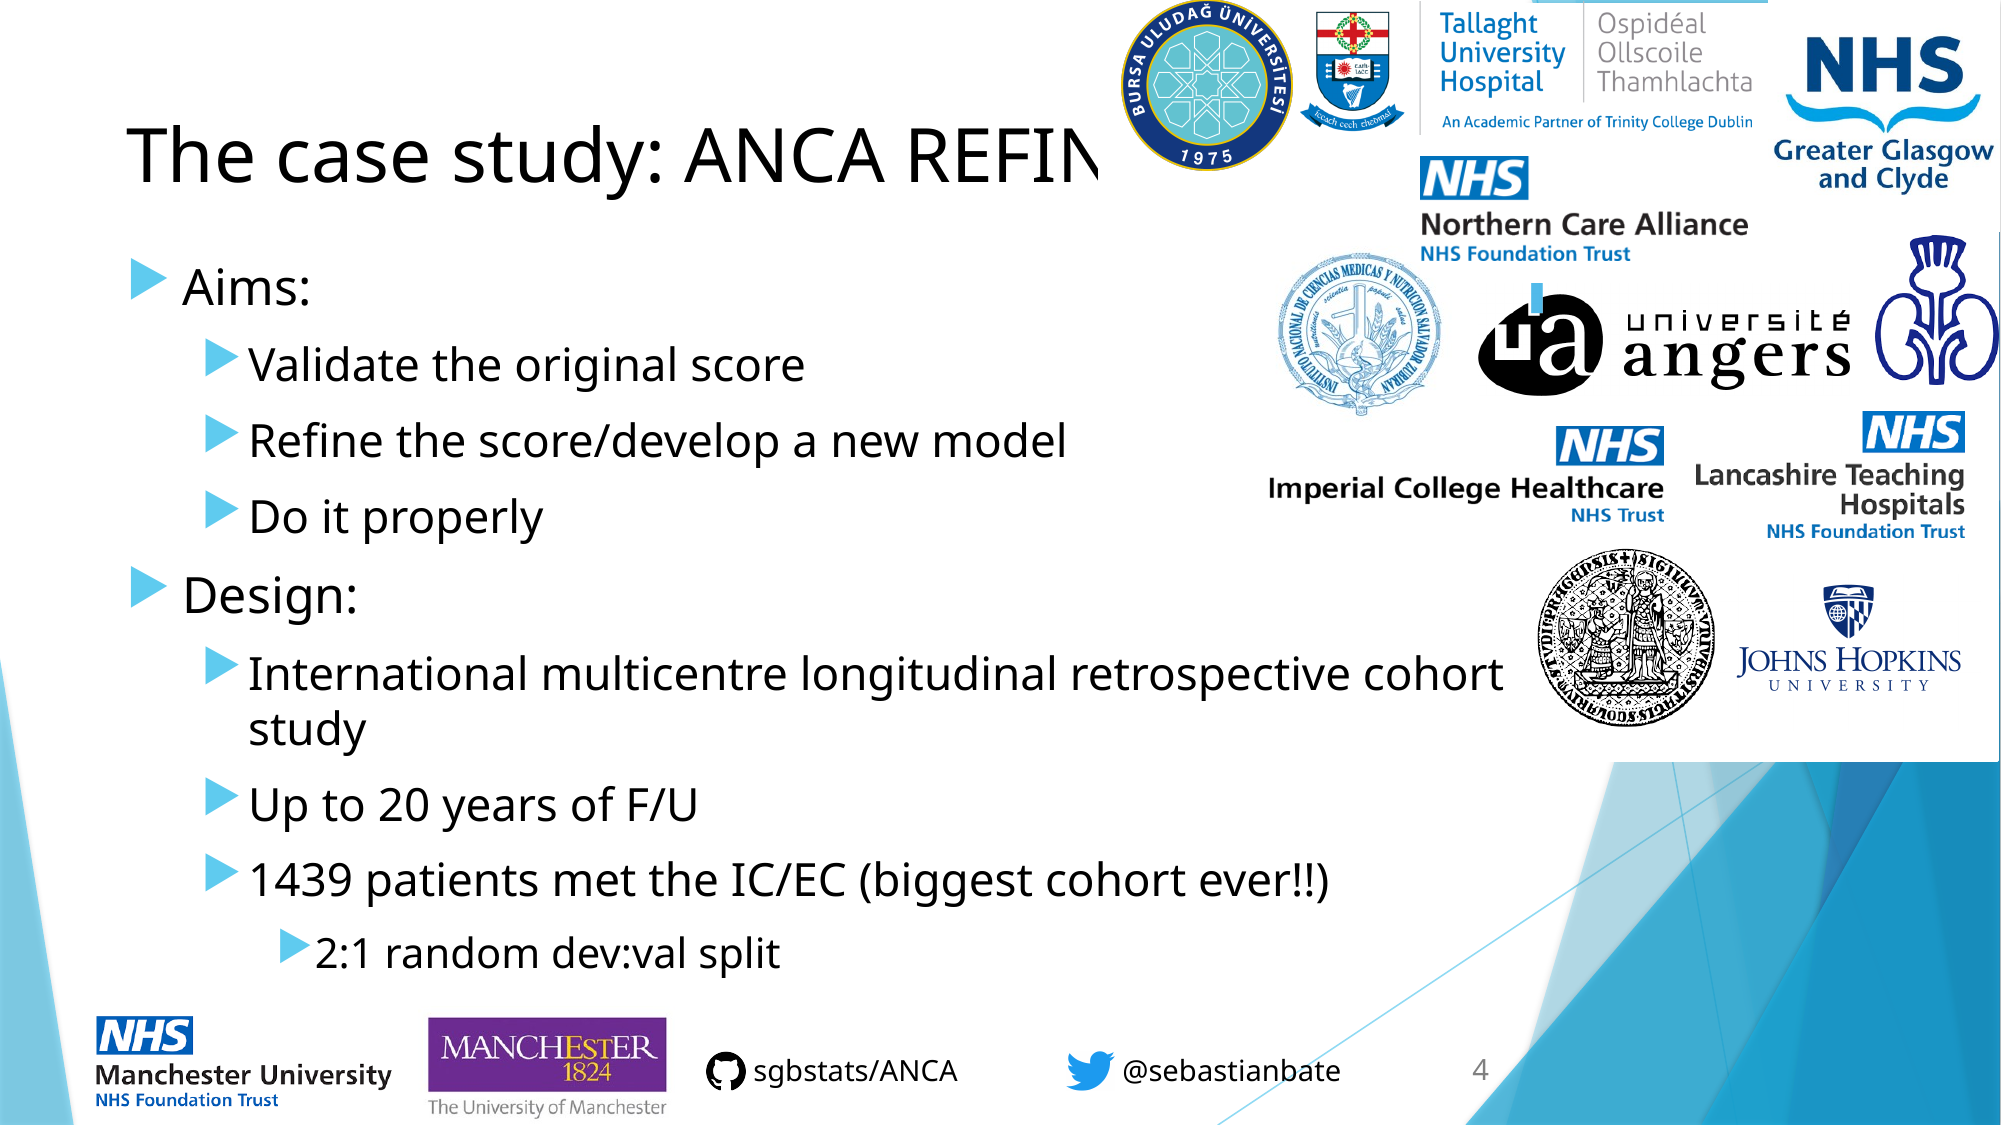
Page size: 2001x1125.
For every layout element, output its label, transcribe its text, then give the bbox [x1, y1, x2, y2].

title The case study: ANCA REFINE [111, 99, 1094, 221]
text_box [1099, 0, 2000, 762]
picture [418, 1006, 675, 1125]
picture [706, 1051, 746, 1091]
slide_number 4 [1392, 1045, 1505, 1097]
picture [1066, 1051, 1115, 1091]
picture [83, 1006, 404, 1125]
list Aims: Validate the original score Refine the score/develop a new model Do it properly Design: International multicentre longitudinal retrospective cohort study Up to 20 years of F/U 1439 patients met the IC/EC (biggest cohort ever!!) 2:1 random dev:val split [111, 247, 1522, 992]
